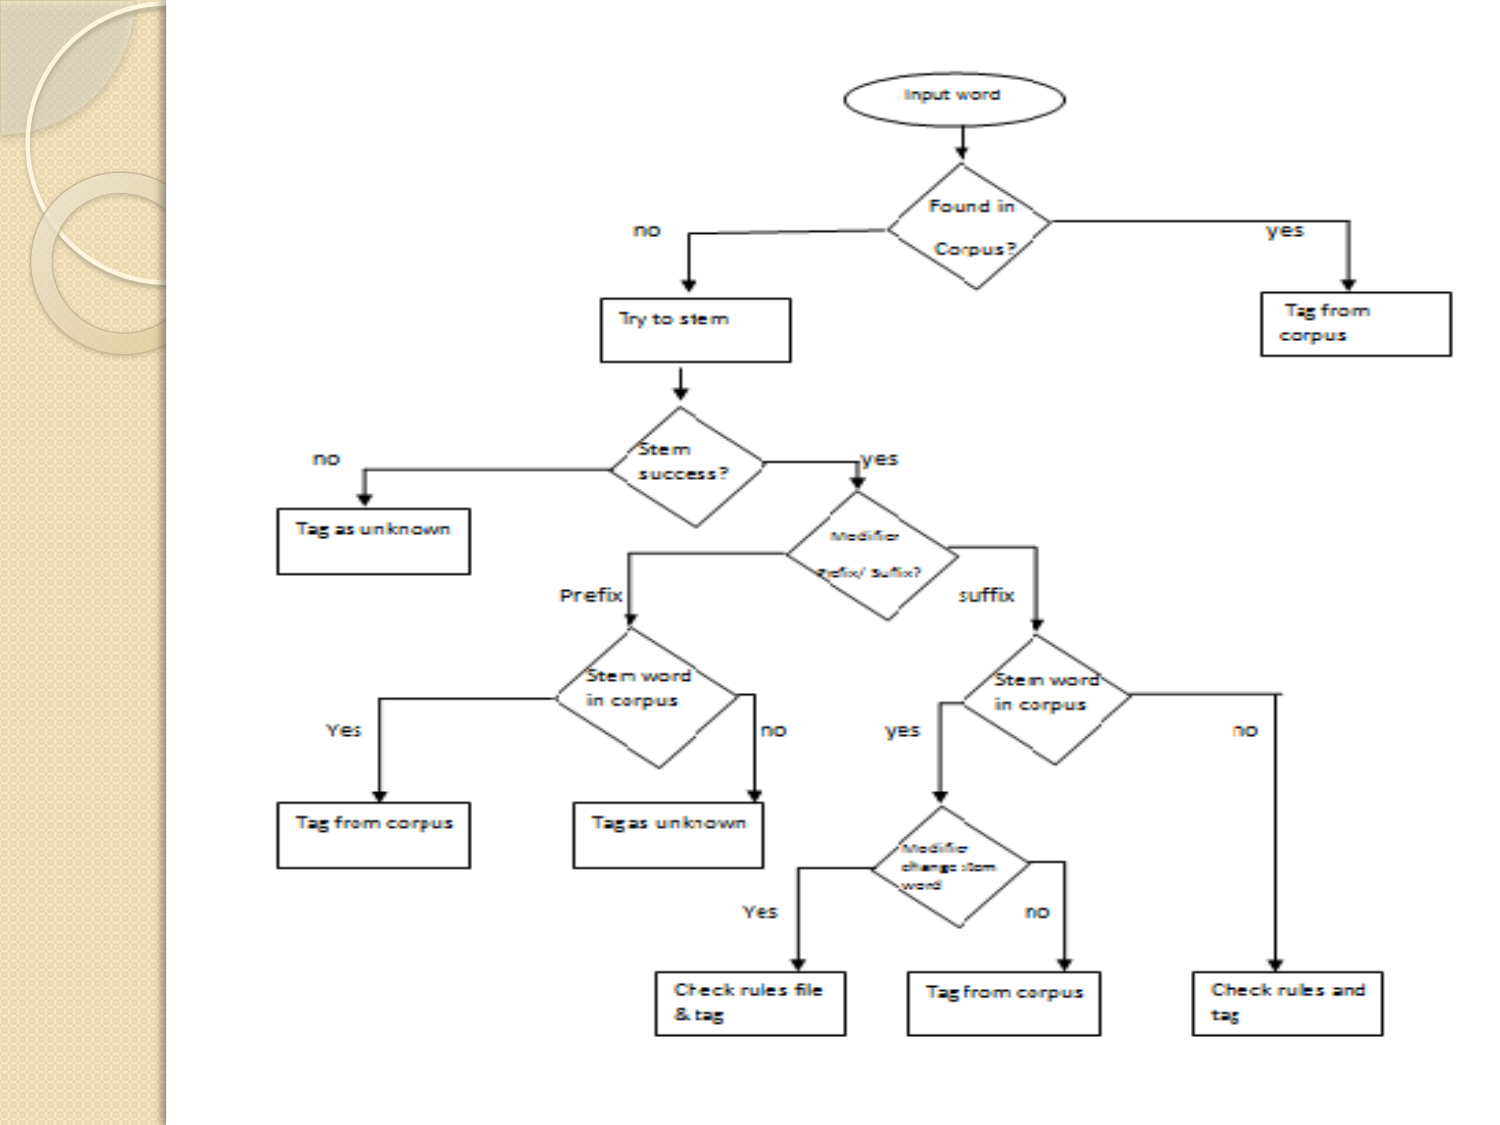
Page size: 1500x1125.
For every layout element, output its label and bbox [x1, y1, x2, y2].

picture [187, 37, 1476, 1088]
